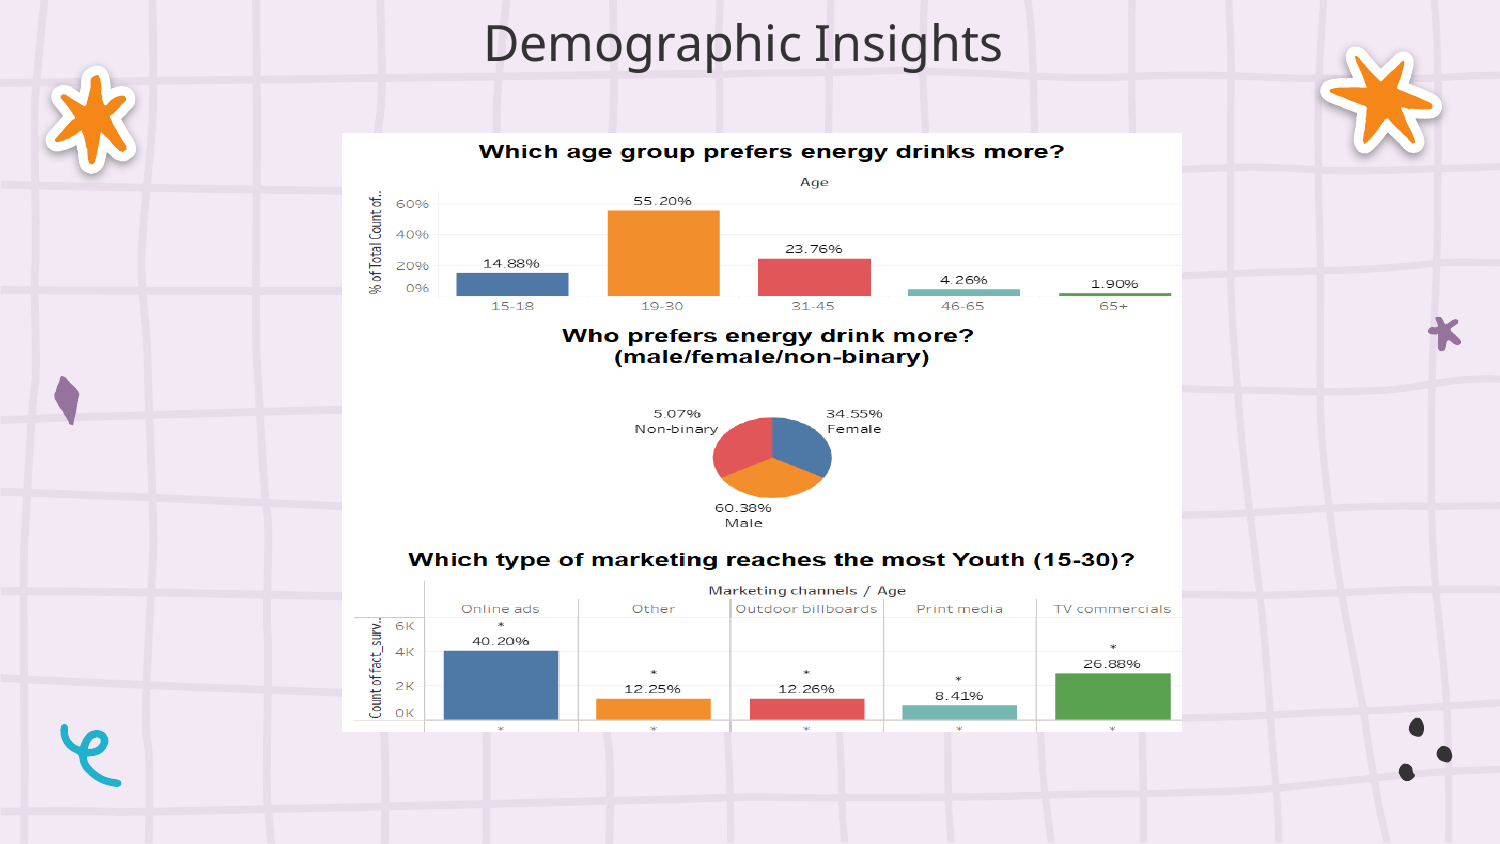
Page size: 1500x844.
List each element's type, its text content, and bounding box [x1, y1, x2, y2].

picture [342, 133, 1182, 732]
title Demographic Insights [117, 0, 1383, 94]
